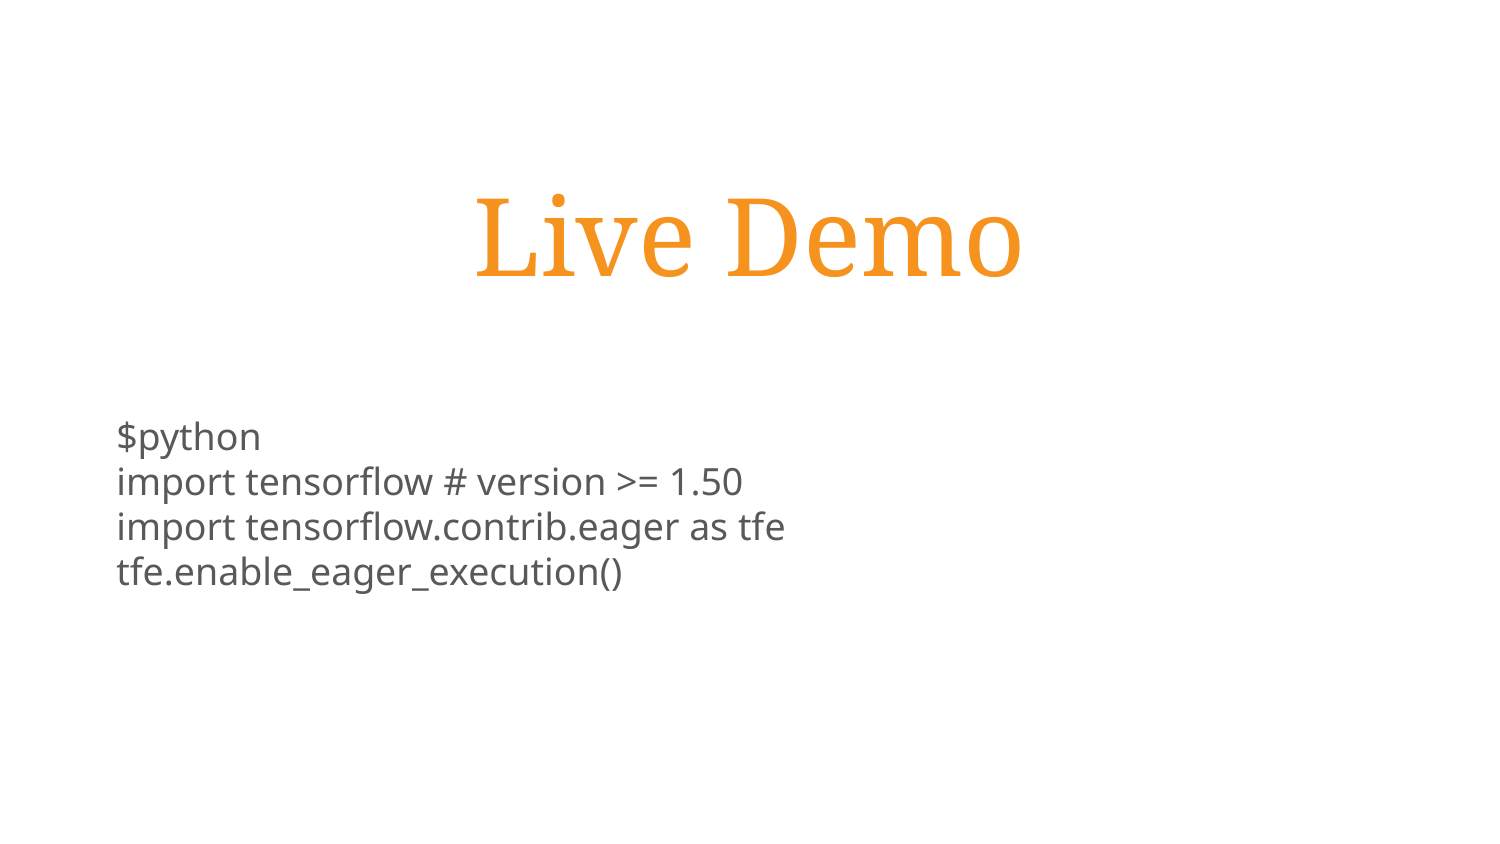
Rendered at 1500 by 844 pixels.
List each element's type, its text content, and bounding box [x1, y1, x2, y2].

text_box Live Demo [0, 176, 1500, 289]
title $python import tensorflow # version >= 1.50 import tensorflow.contrib.eager as tfe tfe.enable_eager_execution() [101, 398, 1499, 662]
